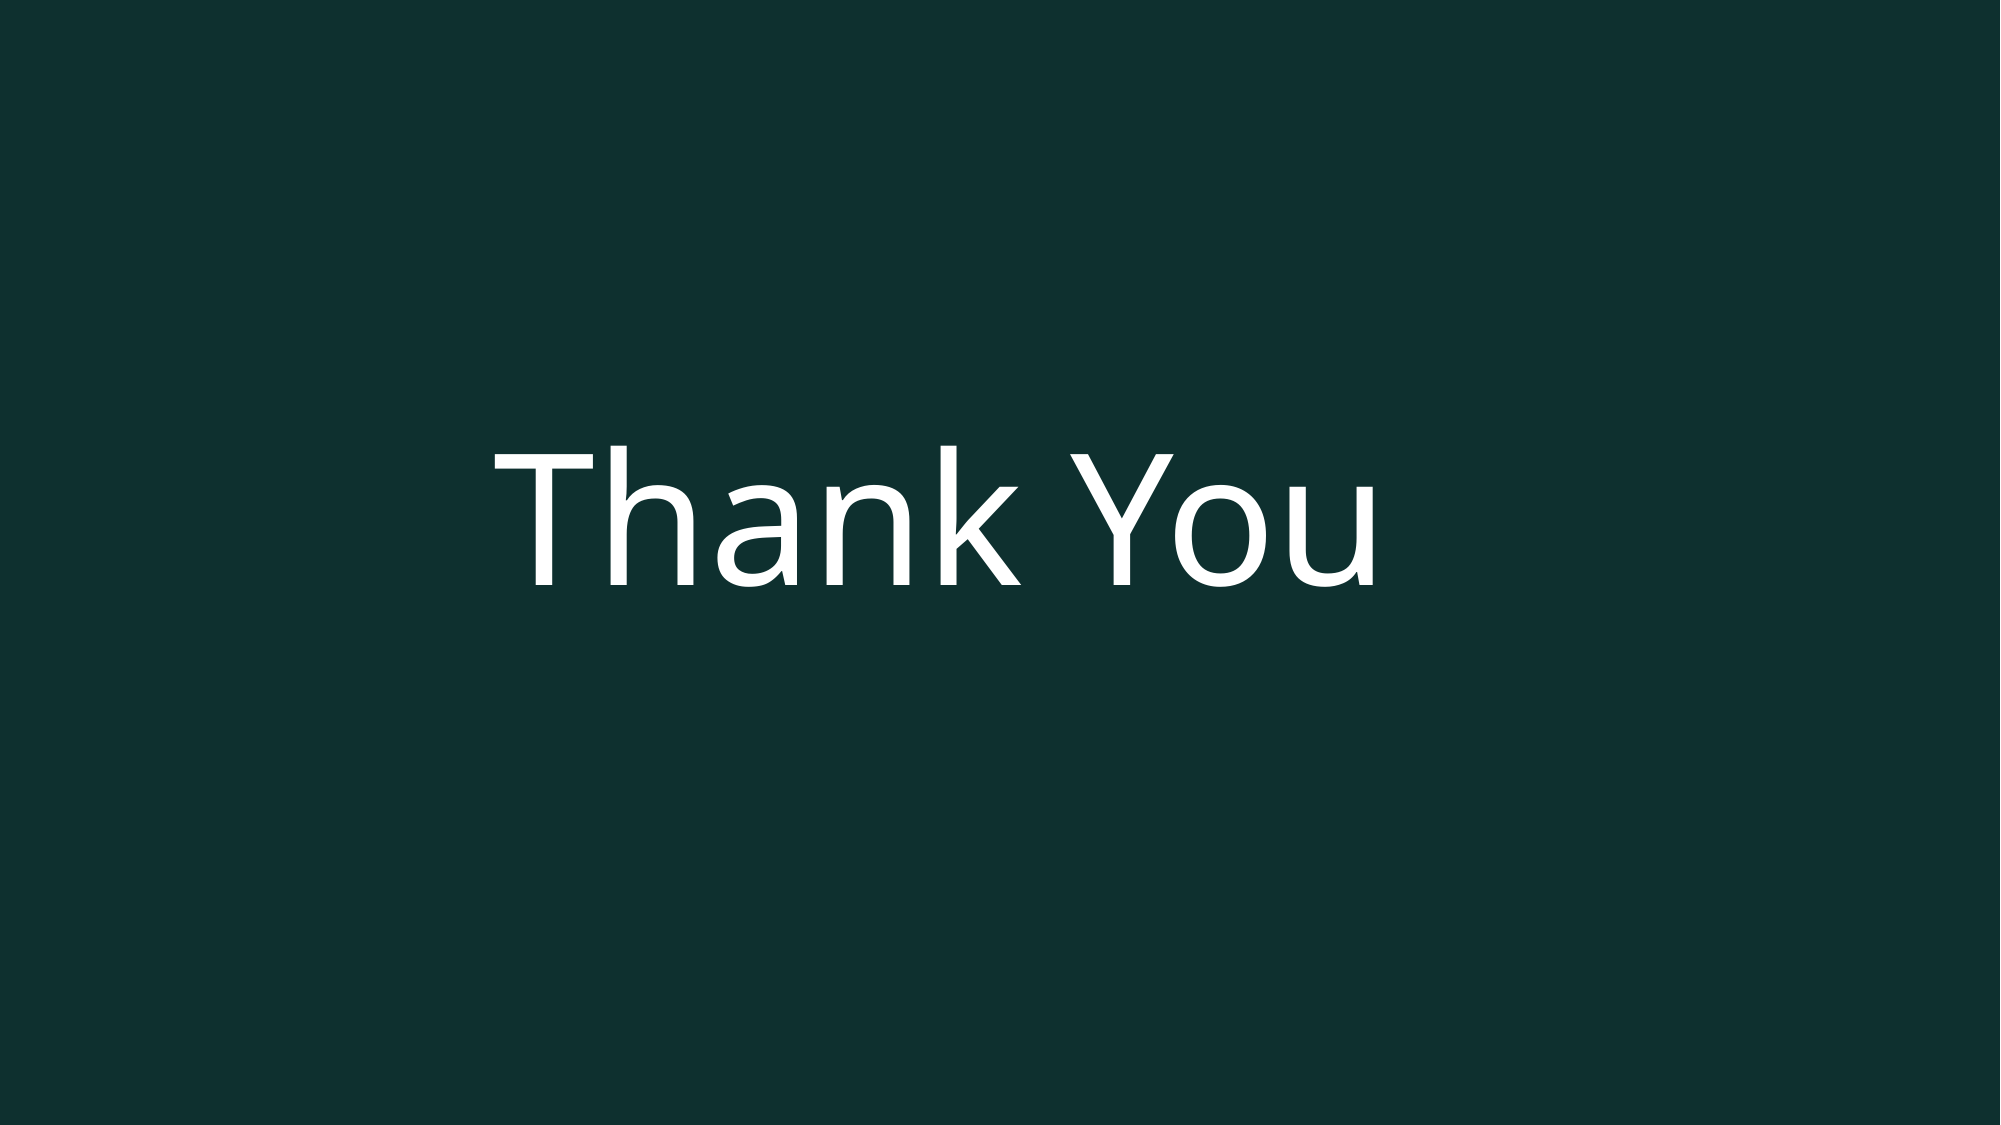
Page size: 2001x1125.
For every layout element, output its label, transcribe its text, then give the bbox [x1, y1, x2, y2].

text_box Thank You [255, 334, 1628, 691]
